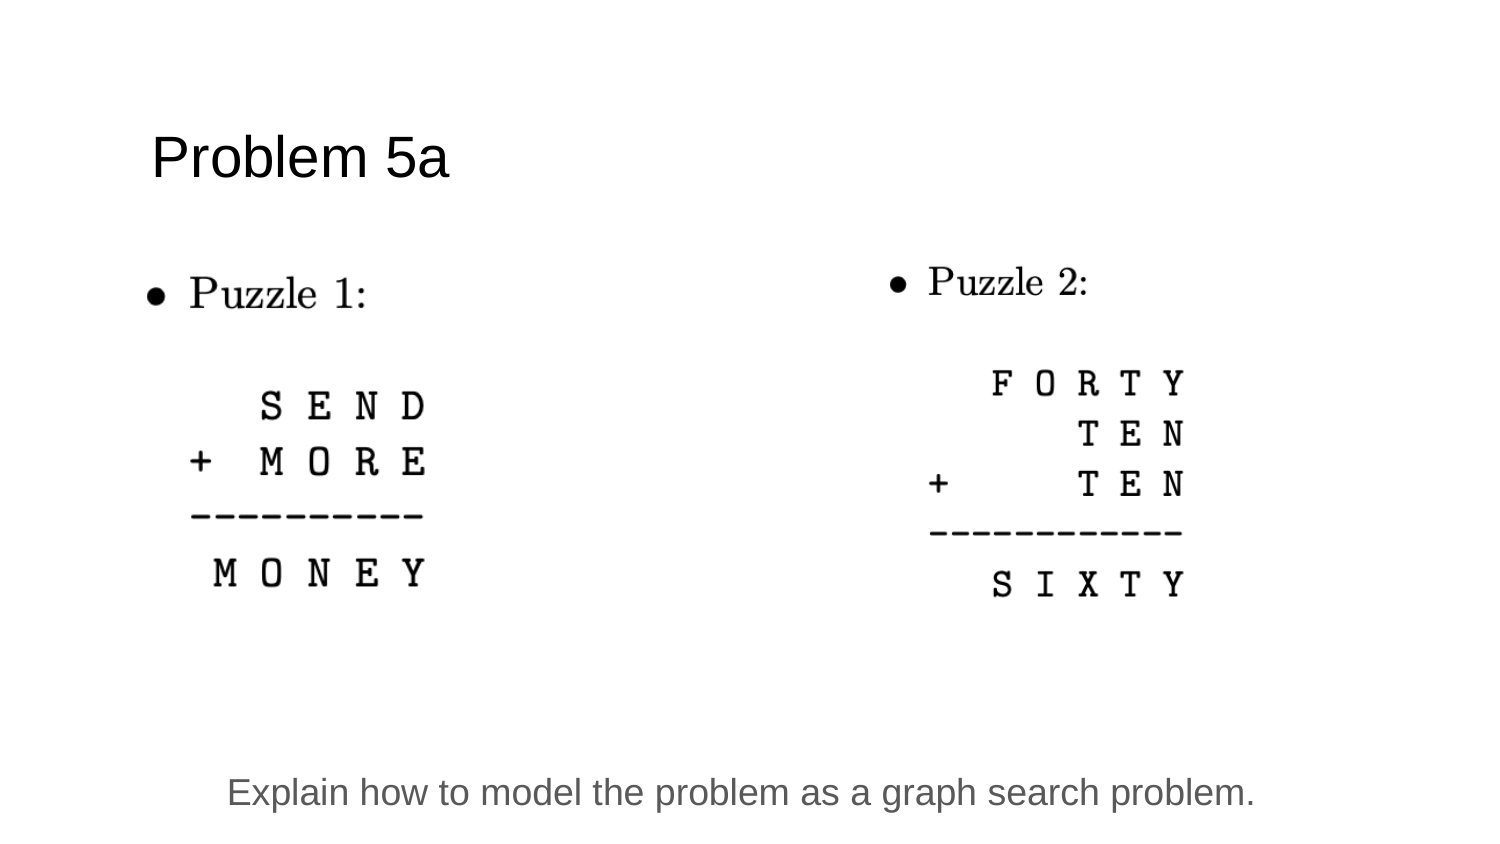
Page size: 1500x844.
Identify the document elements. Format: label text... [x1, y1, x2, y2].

picture [95, 227, 701, 656]
list Explain how to model the problem as a graph search problem. [140, 390, 1356, 844]
picture [842, 248, 1390, 635]
title Problem 5a [140, 75, 1356, 242]
